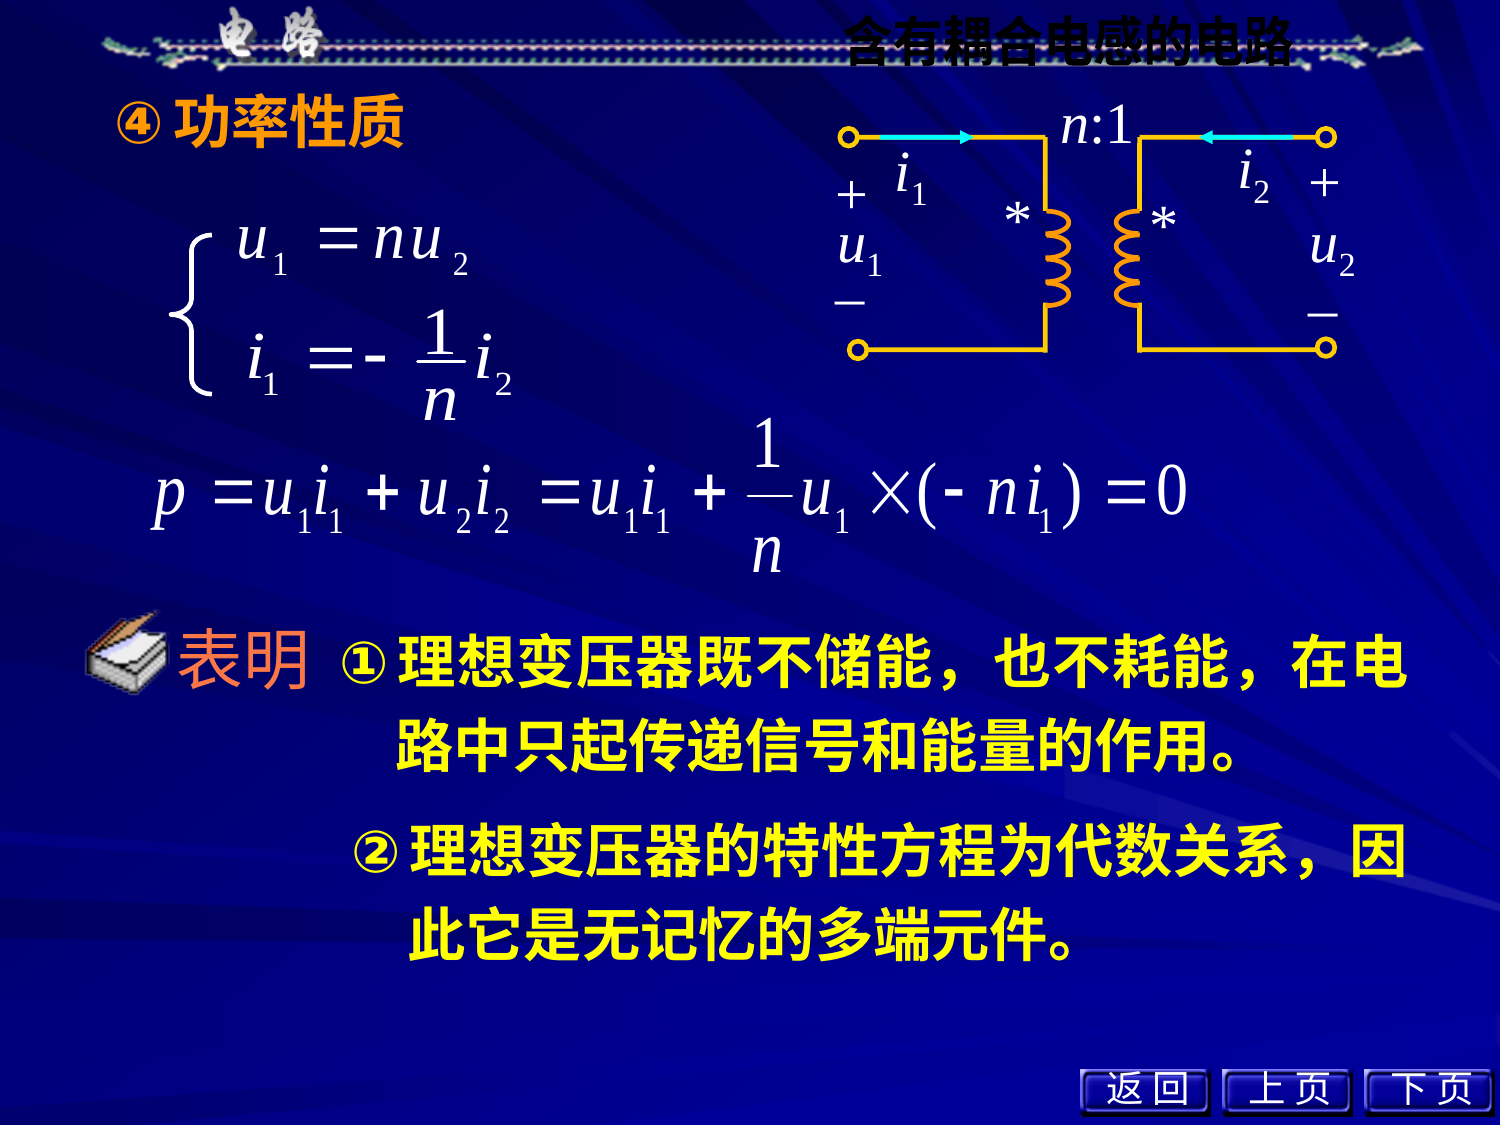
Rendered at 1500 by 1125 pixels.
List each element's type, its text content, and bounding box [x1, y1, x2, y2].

picture [0, 0, 1500, 1125]
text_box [52, 585, 374, 726]
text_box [820, 77, 1373, 360]
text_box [1080, 1057, 1211, 1118]
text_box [1222, 1057, 1353, 1118]
text_box 理想变压器的特性方程为代数关系，因此它是无记忆的多端元件。 [336, 792, 1424, 976]
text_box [135, 396, 1200, 586]
text_box 功率性质 [100, 78, 479, 163]
text_box 理想变压器既不储能，也不耗能，在电路中只起传递信号和能量的作用。 [324, 603, 1424, 787]
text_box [170, 196, 523, 395]
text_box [1364, 1057, 1495, 1118]
